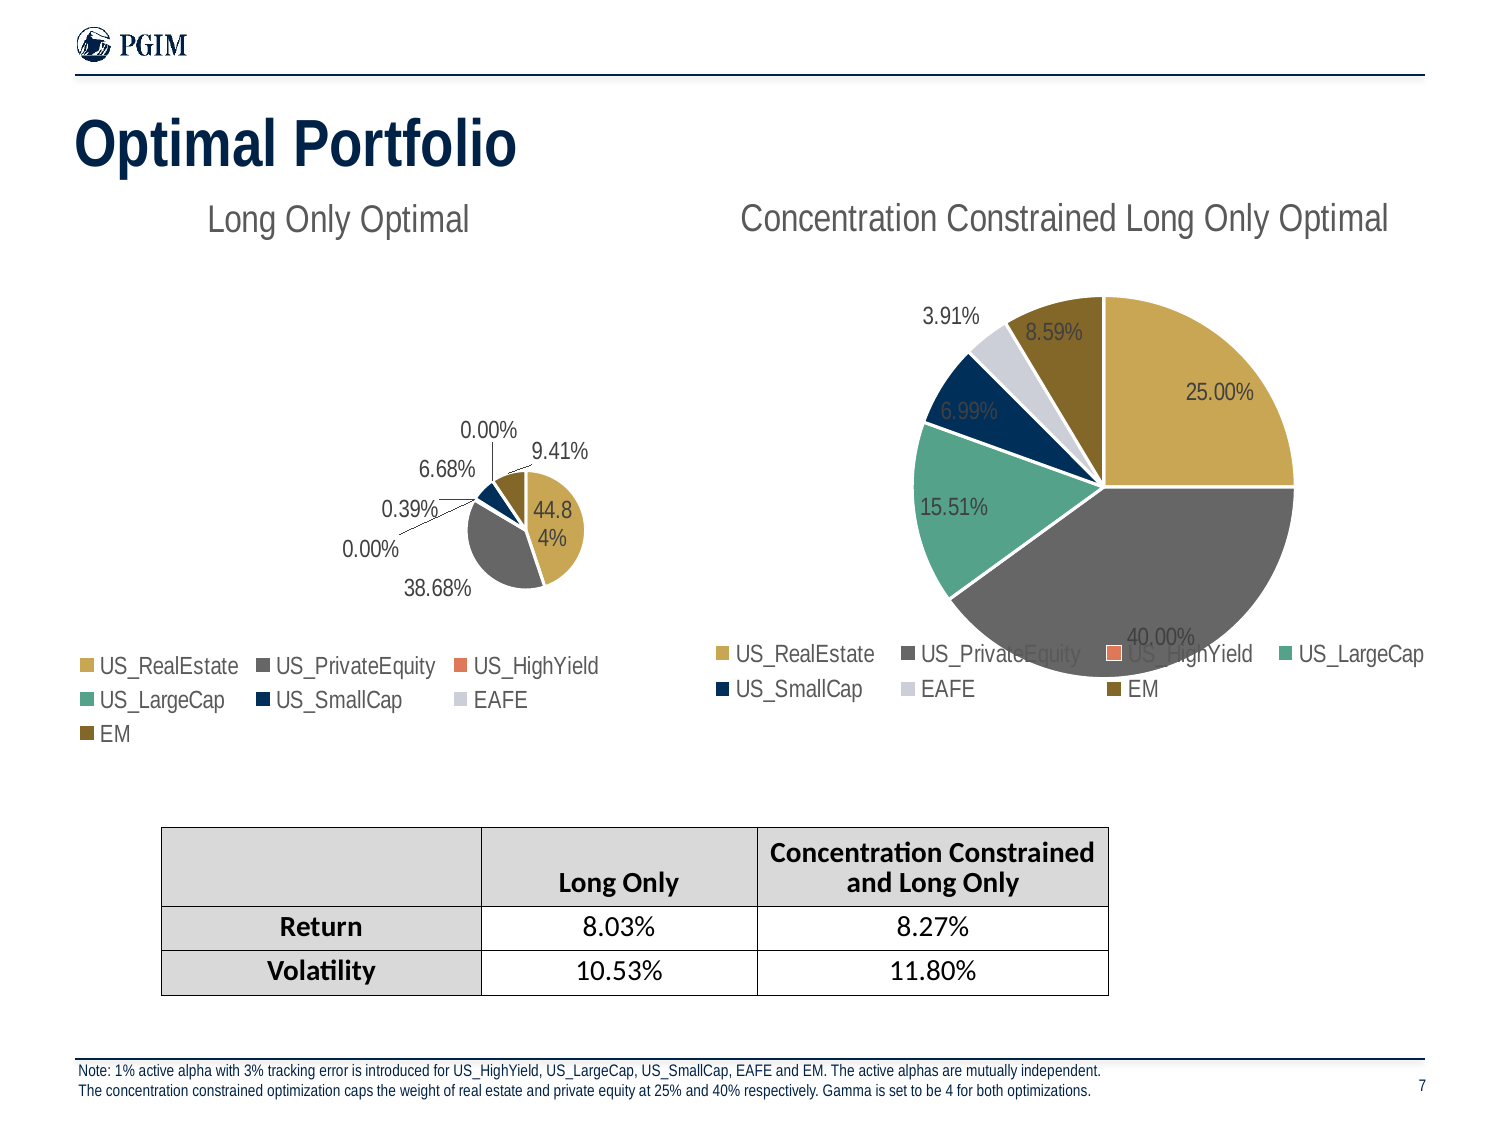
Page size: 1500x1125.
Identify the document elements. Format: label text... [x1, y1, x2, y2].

table_cell 8.03% [482, 907, 757, 950]
title Optimal Portfolio [74, 77, 1426, 162]
table_cell Return [162, 907, 481, 950]
table_cell Volatility [162, 951, 481, 995]
chart [0, 163, 1485, 754]
table_header Concentration Constrained and Long Only [758, 828, 1108, 906]
table_cell 10.53% [482, 951, 757, 995]
list [75, 751, 1425, 1044]
table_cell 8.27% [758, 907, 1108, 950]
table_header [162, 828, 481, 906]
table_cell 11.80% [758, 951, 1108, 995]
picture [69, 25, 192, 63]
table_header Long Only [482, 828, 757, 906]
text_box Note: 1% active alpha with 3% tracking error is introduced for US_HighYield, US_LargeCap, US_SmallCap, EAFE and EM. The active alphas are mutually independent. The concentration constrained optimization caps the weight of real estate and private equity at 25% and 40% respectively. Gamma is set to be 4 for both optimizations. [63, 1052, 1425, 1125]
